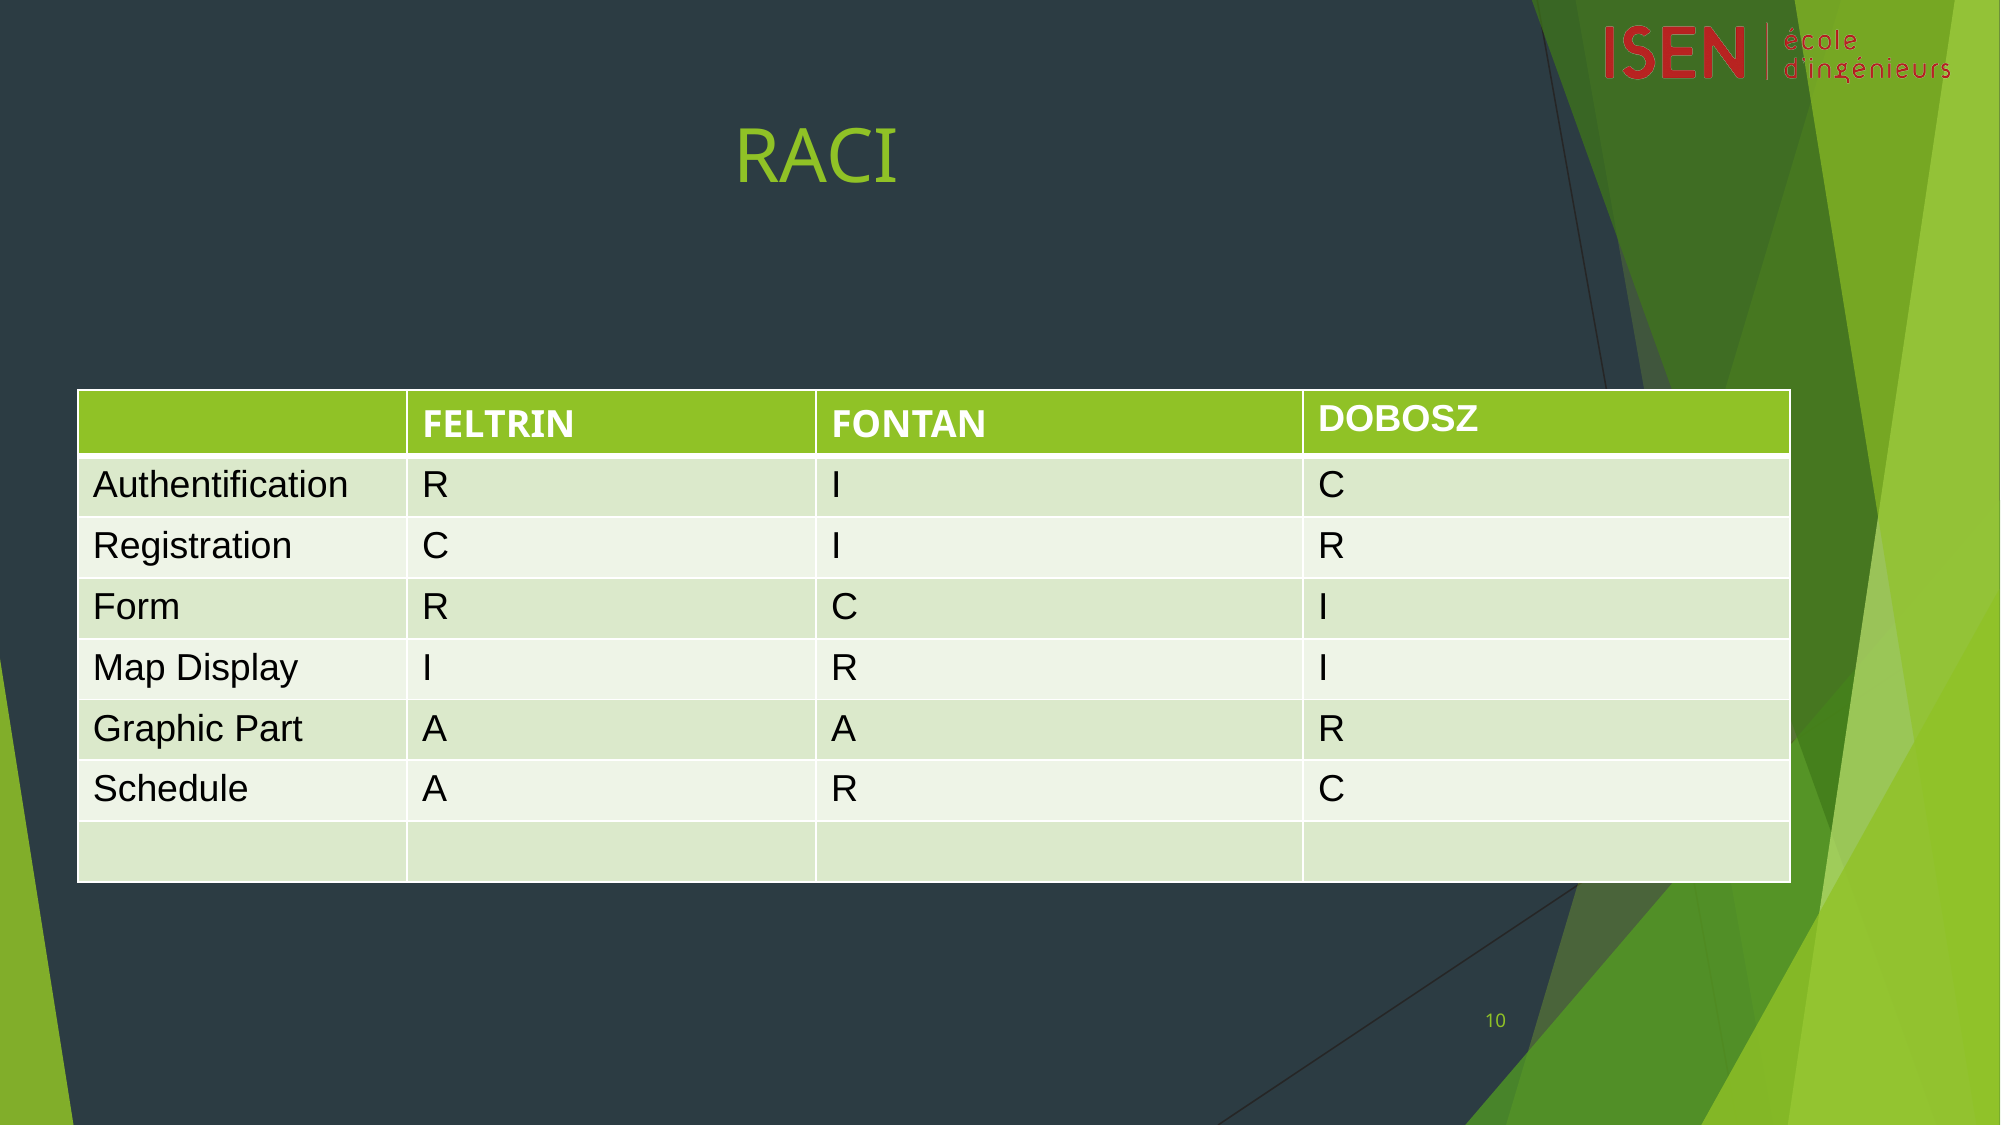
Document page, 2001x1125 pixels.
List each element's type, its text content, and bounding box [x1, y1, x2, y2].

table_cell C [1304, 761, 1789, 820]
table_cell [1304, 822, 1789, 881]
table_cell A [408, 700, 815, 759]
table_cell A [408, 761, 815, 820]
table_cell Graphic Part [79, 700, 406, 759]
table_cell R [1304, 518, 1789, 577]
table_cell I [408, 640, 815, 699]
table_cell Map Display [79, 640, 406, 699]
table_cell Registration [79, 518, 406, 577]
table_header FONTAN [817, 391, 1302, 453]
table_cell R [817, 640, 1302, 699]
table_cell [79, 822, 406, 881]
table_cell Form [79, 579, 406, 638]
table_cell C [817, 579, 1302, 638]
table_cell R [817, 761, 1302, 820]
table_cell I [1304, 579, 1789, 638]
table_header [79, 391, 406, 453]
table_cell R [408, 579, 815, 638]
table_cell I [817, 459, 1302, 516]
table_cell Authentification [79, 459, 406, 516]
table_cell Schedule [79, 761, 406, 820]
table_cell [817, 822, 1302, 881]
picture [1541, 0, 2000, 89]
table_header DOBOSZ [1304, 391, 1789, 453]
table_cell C [408, 518, 815, 577]
title RACI [111, 99, 1522, 317]
table_cell I [1304, 640, 1789, 699]
table_header FELTRIN [408, 391, 815, 453]
table_cell R [1304, 700, 1789, 759]
table_cell C [1304, 459, 1789, 516]
table_cell A [817, 700, 1302, 759]
slide_number 10 [1409, 991, 1522, 1051]
table_cell I [817, 518, 1302, 577]
table_cell R [408, 459, 815, 516]
table_cell [408, 822, 815, 881]
